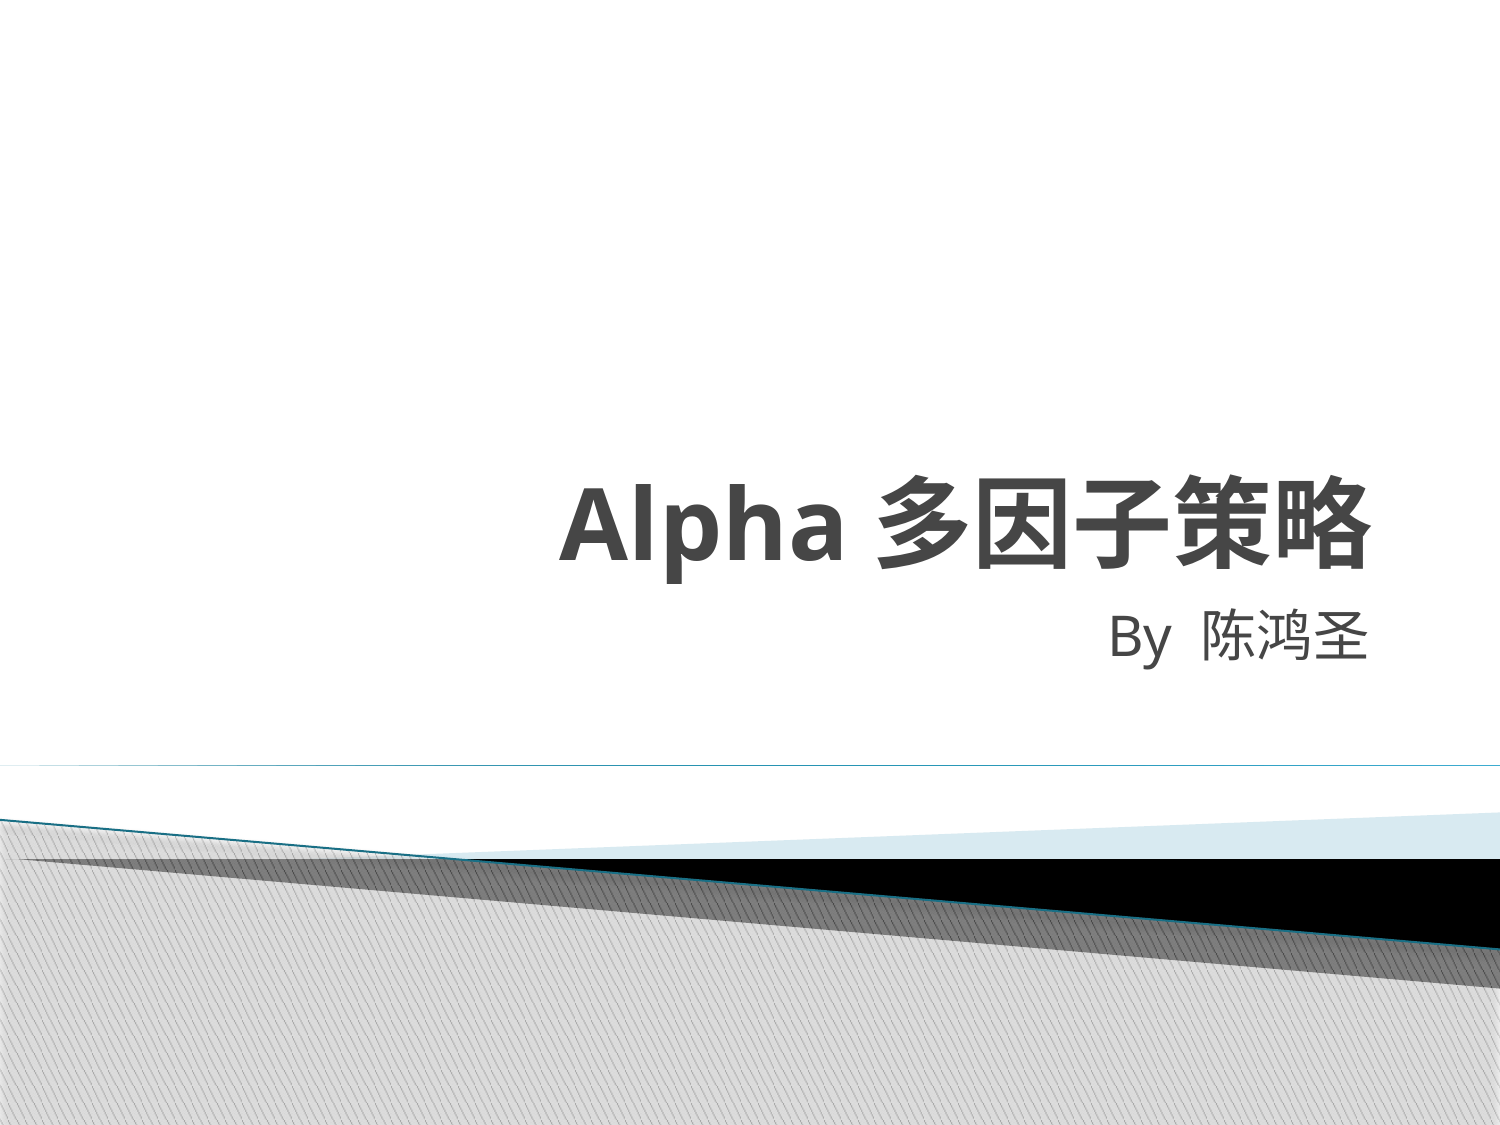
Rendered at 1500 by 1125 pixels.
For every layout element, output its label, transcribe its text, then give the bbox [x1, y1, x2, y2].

title Alpha多因子策略 [112, 287, 1388, 588]
subtitle By 陈鸿圣 [112, 592, 1388, 790]
picture [5, 859, 1500, 989]
